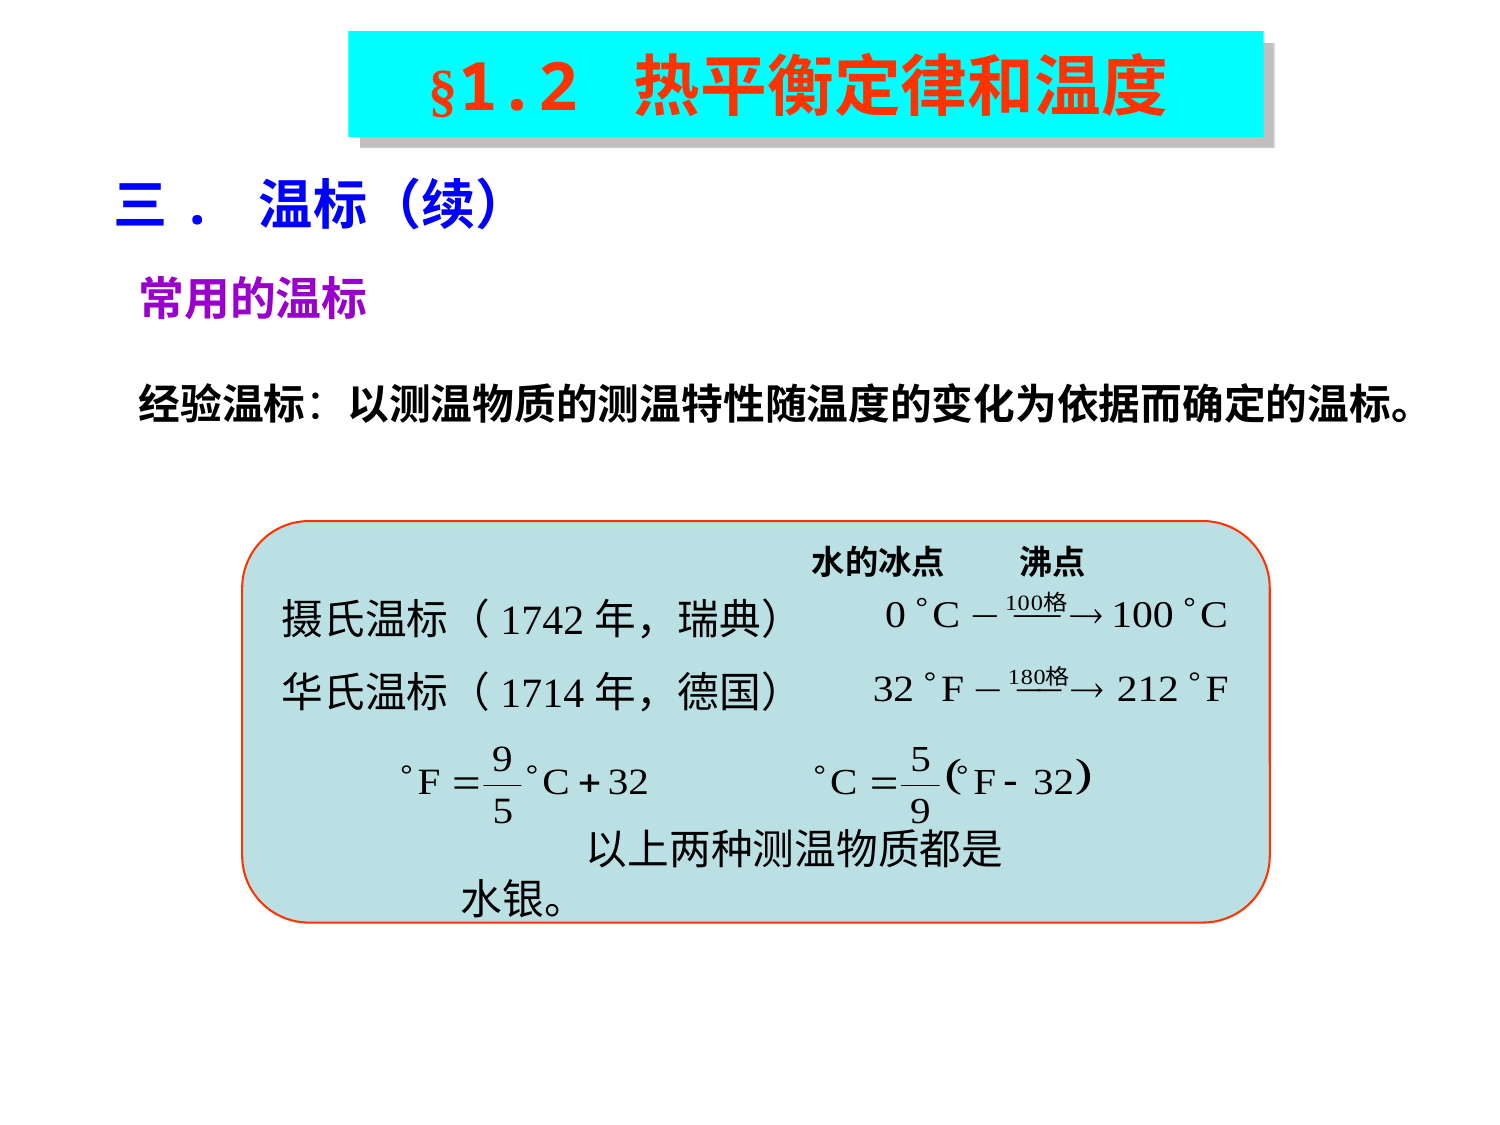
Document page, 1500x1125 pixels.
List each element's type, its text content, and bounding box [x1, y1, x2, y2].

title 三. 温标（续） [98, 162, 620, 244]
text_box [242, 521, 1270, 923]
text_box §1.2 热平衡定律和温度 [348, 31, 1264, 138]
text_box 经验温标：以测温物质的测温特性随温度的变化为依据而确定的温标。 [123, 370, 1475, 436]
text_box 常用的温标 [123, 262, 467, 332]
